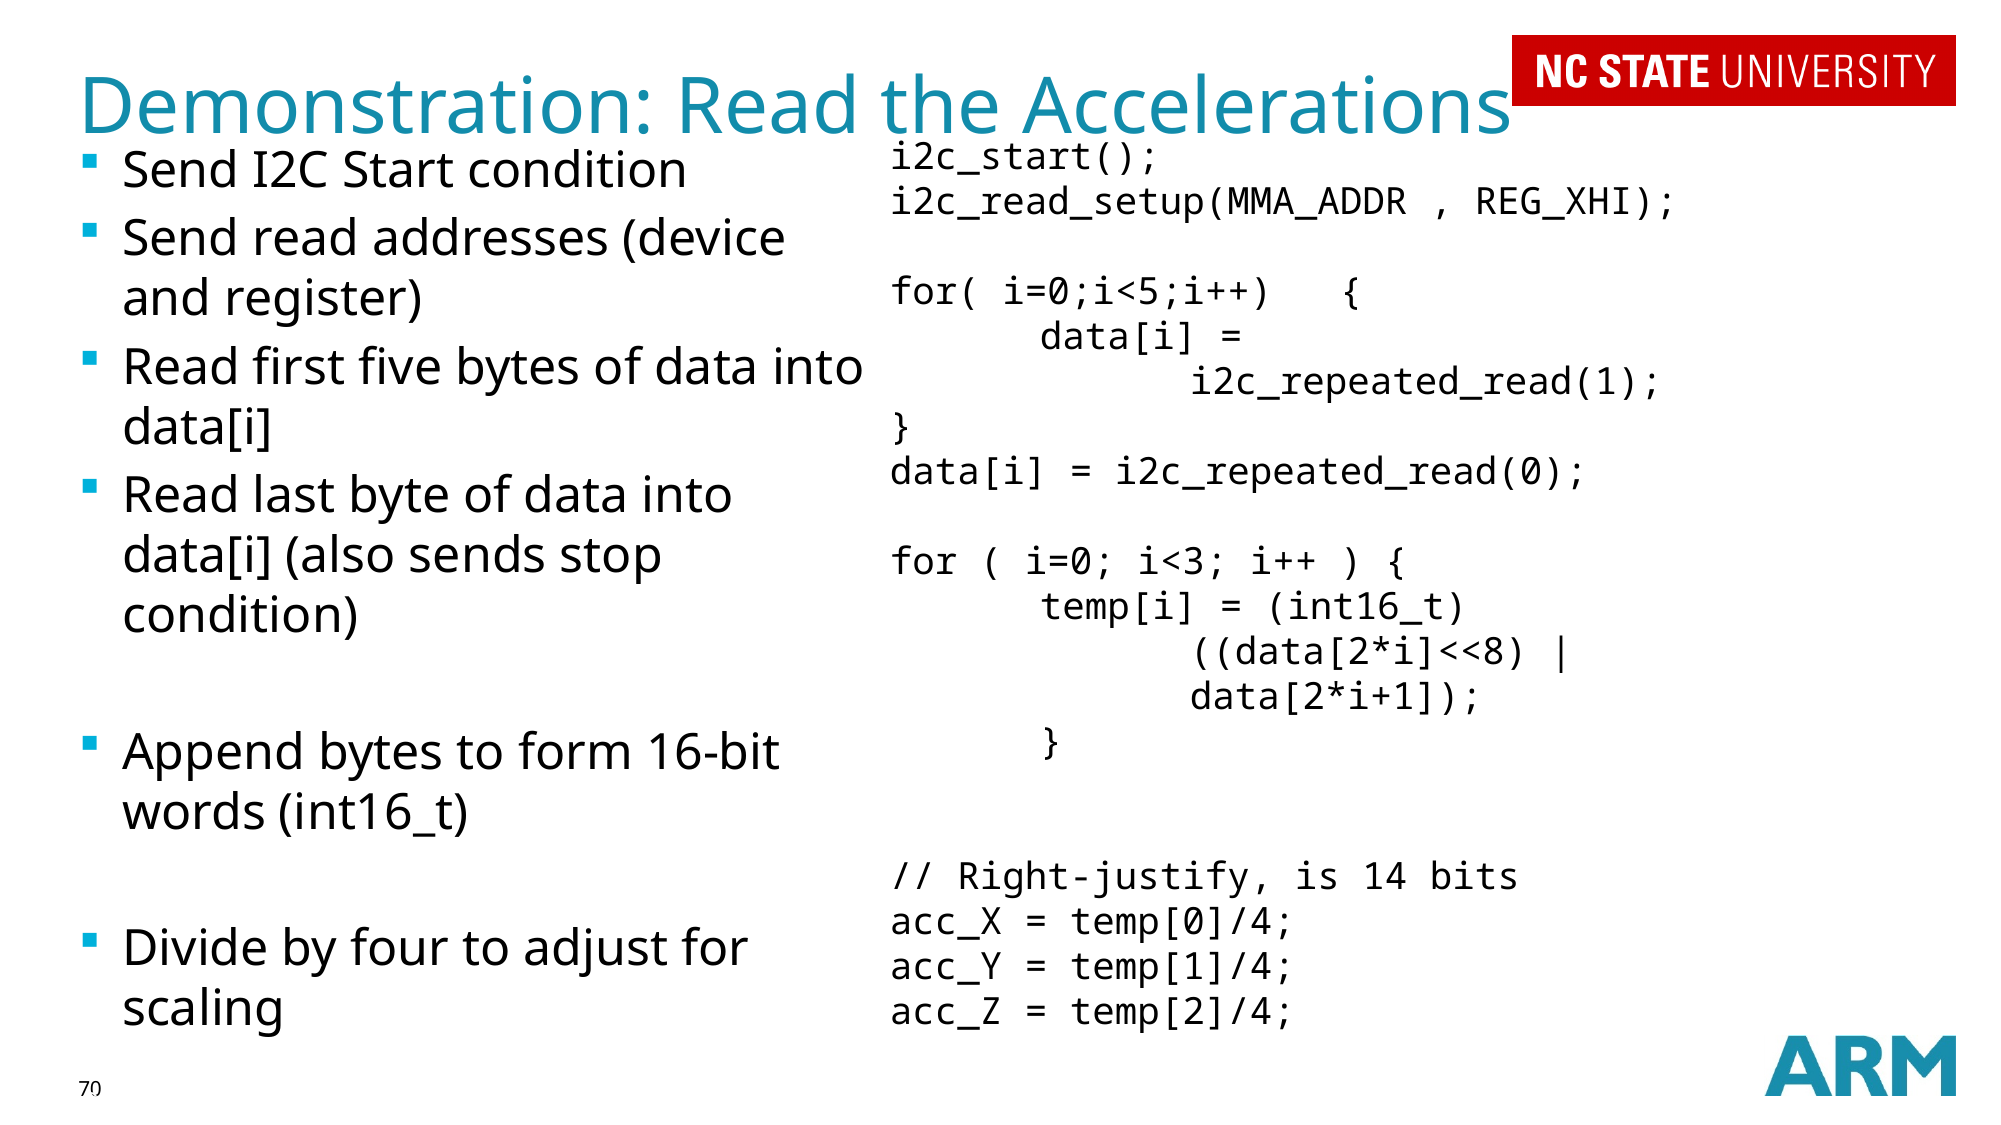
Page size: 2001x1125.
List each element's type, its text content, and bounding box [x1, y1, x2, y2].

picture [1512, 35, 1956, 106]
title Demonstration: Read the Accelerations [78, 55, 1910, 150]
list Send I2C Start condition Send read addresses (device and register) Read first five bytes of data into data[i] Read last byte of data into data[i] (also sends stop condition) Append bytes to form 16-bit words (int16_t) Divide by four to adjust for scaling [78, 137, 875, 1100]
picture [1764, 1035, 1956, 1096]
text_box i2c_start(); i2c_read_setup(MMA_ADDR , REG_XHI); for( i=0;i<5;i++) { data[i] = i2c_repeated_read(1); } data[i] = i2c_repeated_read(0); for ( i=0; i<3; i++ ) { temp[i] = (int16_t) ((data[2*i]<<8) | data[2*i+1]); } // Right-justify, is 14 bits acc_X = temp[0]/4; acc_Y = temp[1]/4; acc_Z = temp[2]/4; [874, 124, 1740, 1040]
